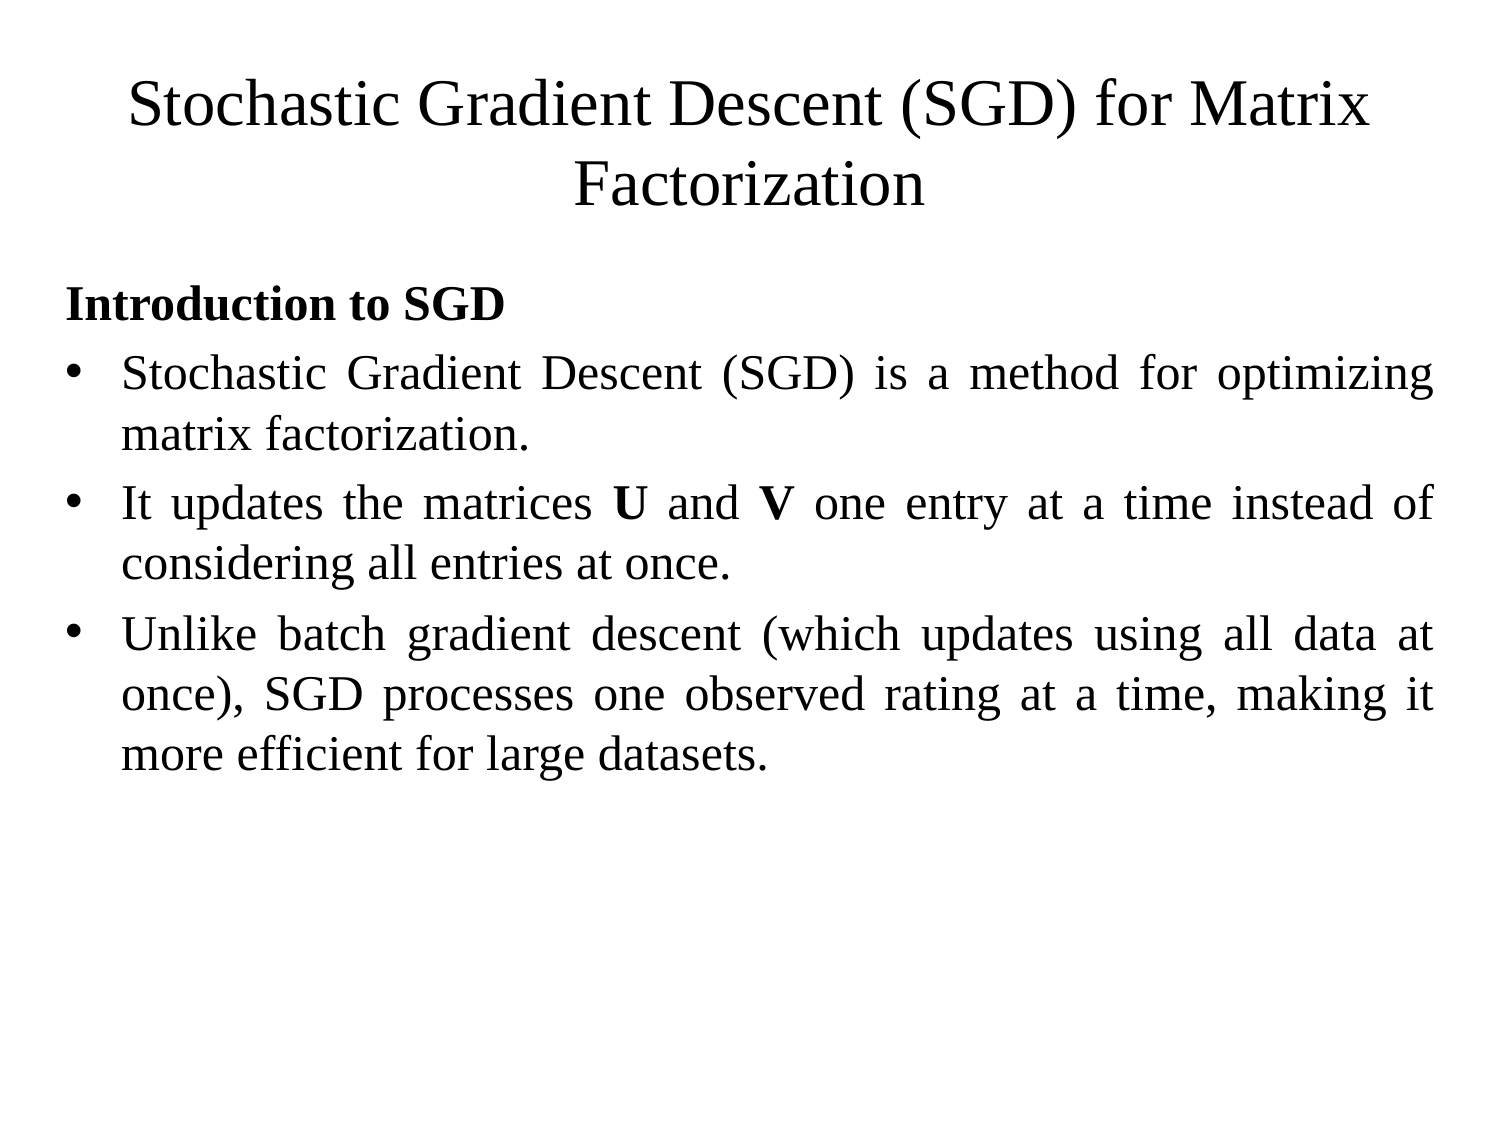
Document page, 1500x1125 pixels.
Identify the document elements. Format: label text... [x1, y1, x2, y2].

title Stochastic Gradient Descent (SGD) for Matrix Factorization [75, 45, 1425, 233]
list Introduction to SGD Stochastic Gradient Descent (SGD) is a method for optimizing matrix factorization. It updates the matrices U and V one entry at a time instead of considering all entries at once. Unlike batch gradient descent (which updates using all data at once), SGD processes one observed rating at a time, making it more efficient for large datasets. [50, 262, 1450, 1063]
